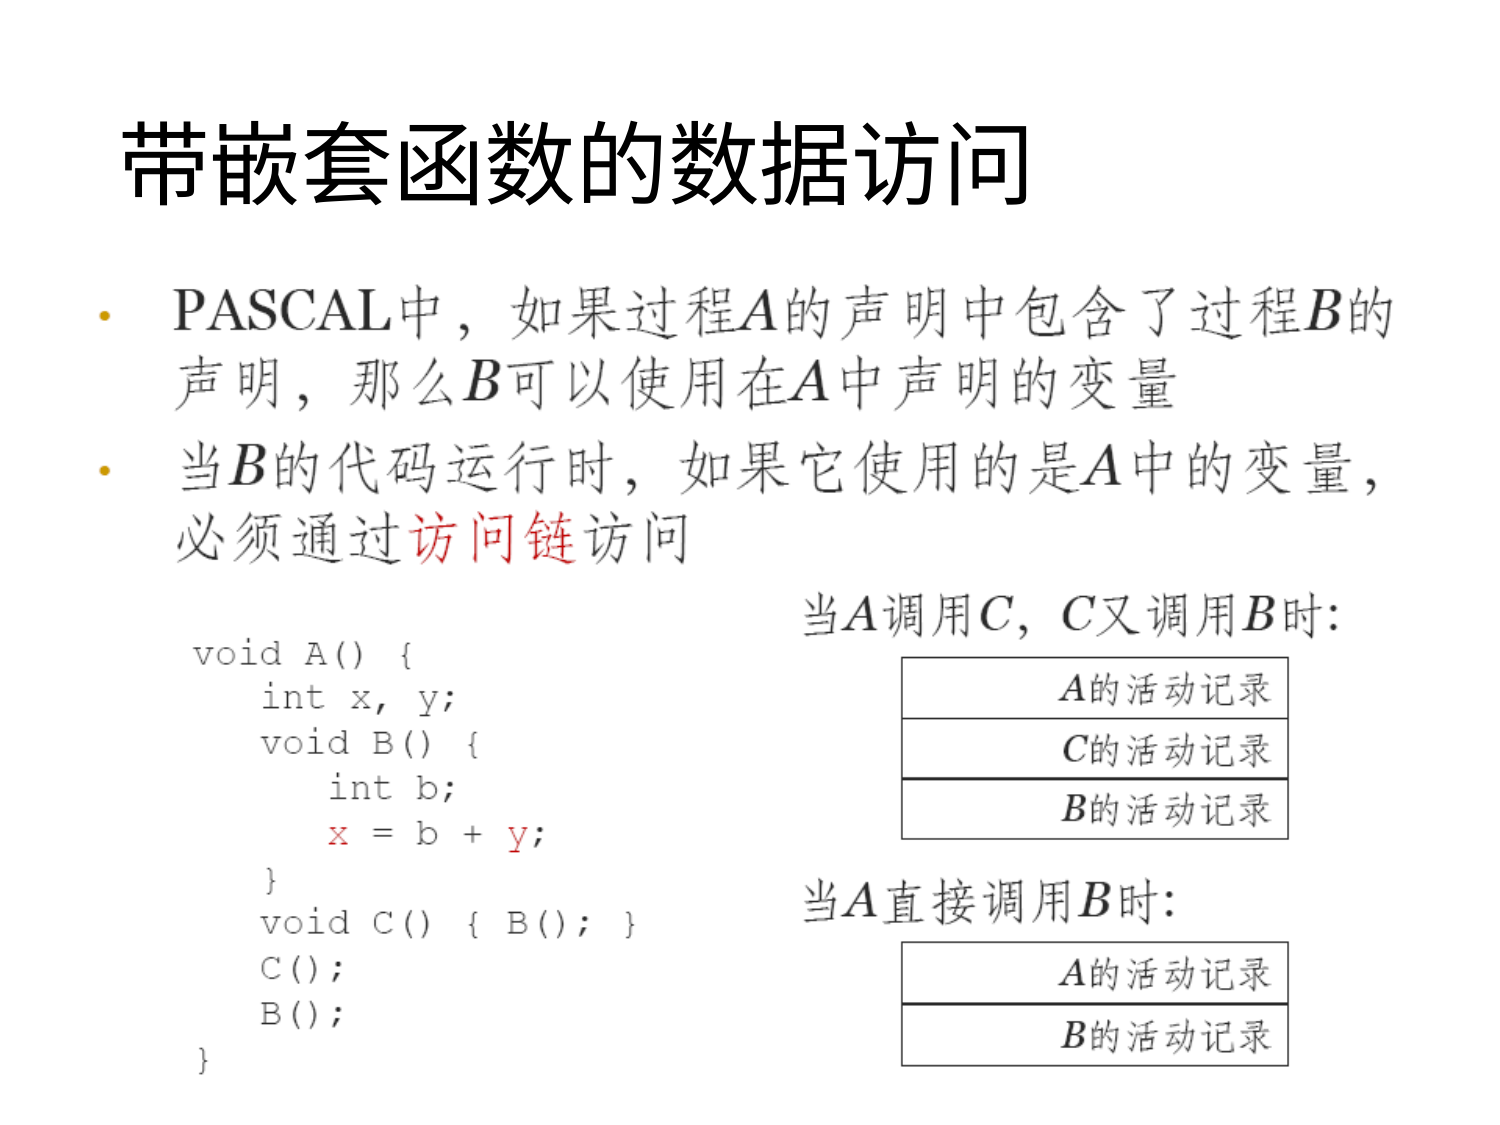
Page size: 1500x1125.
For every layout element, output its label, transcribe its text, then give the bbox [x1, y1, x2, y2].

title 带嵌套函数的数据访问 [103, 59, 1397, 277]
picture [90, 277, 1397, 1084]
